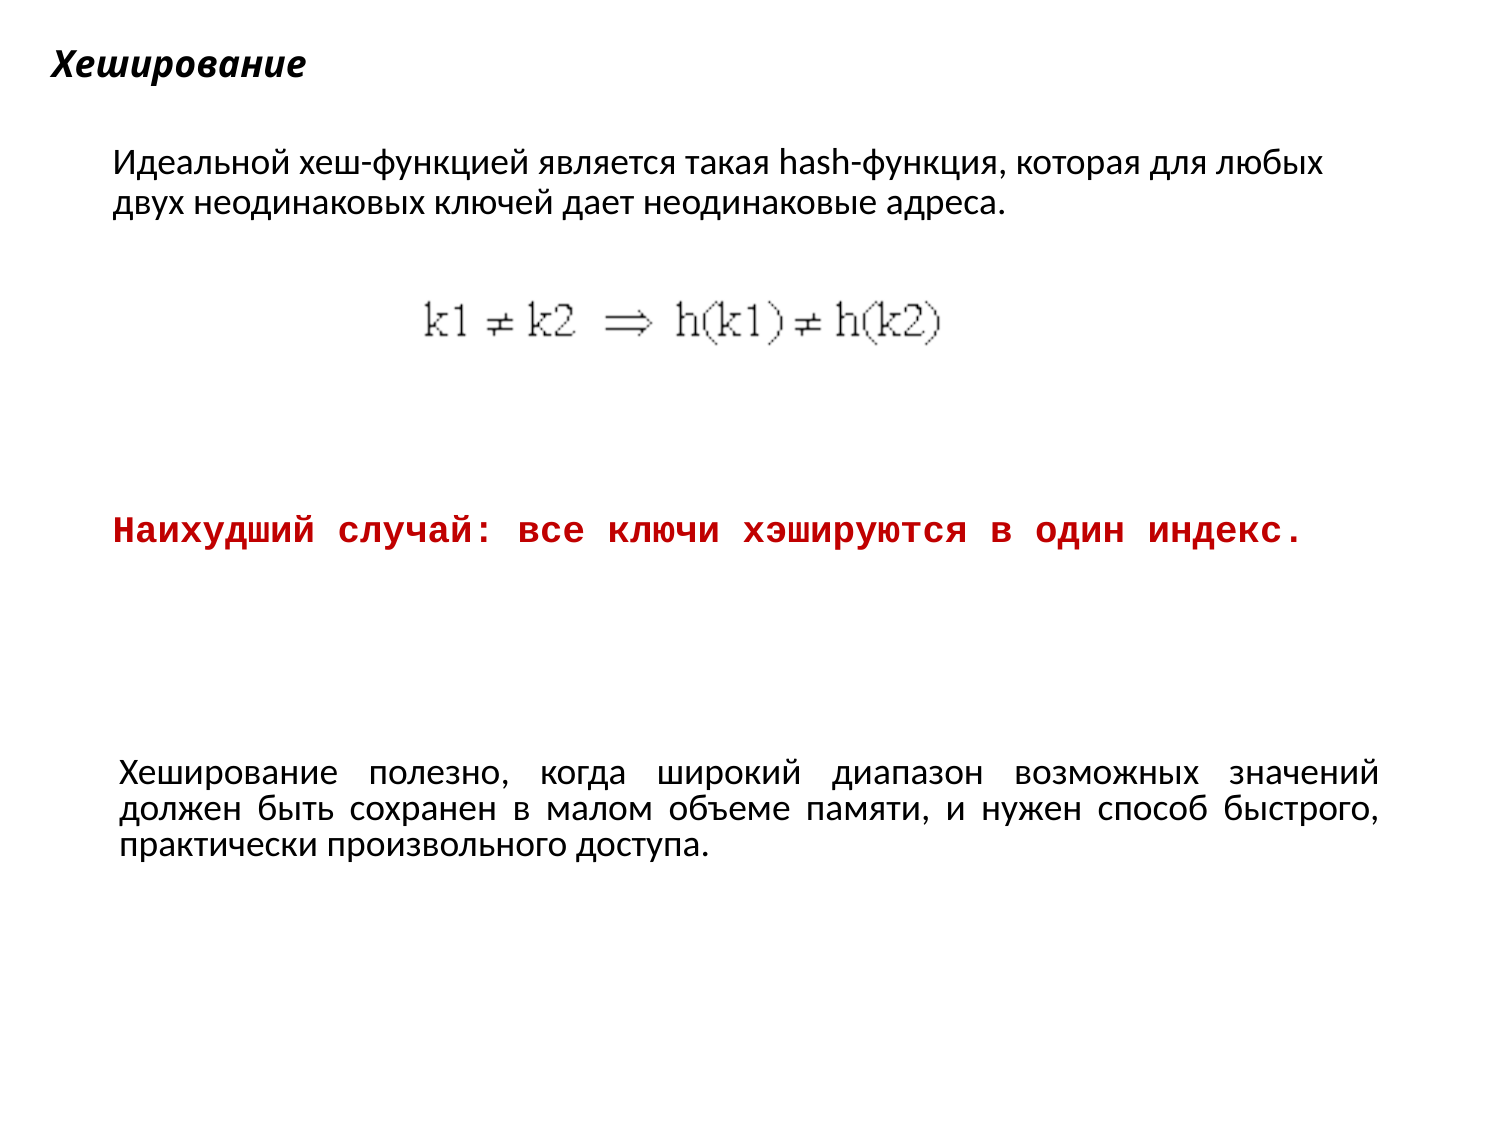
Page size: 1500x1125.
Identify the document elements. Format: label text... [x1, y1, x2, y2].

text_box Идеальной хеш-функцией является такая hash-функция, которая для любых двух неодинаковых ключей дает неодинаковые адреса. [97, 134, 1373, 368]
picture [390, 251, 988, 394]
text_box Хеширование полезно, когда широкий диапазон возможных значений должен быть сохранен в малом объеме памяти, и нужен способ быстрого, практически произвольного доступа. [104, 748, 1396, 872]
text_box Наихудший случай: все ключи хэшируются в один индекс. [97, 497, 1373, 558]
text_box Хеширование [37, 32, 988, 93]
